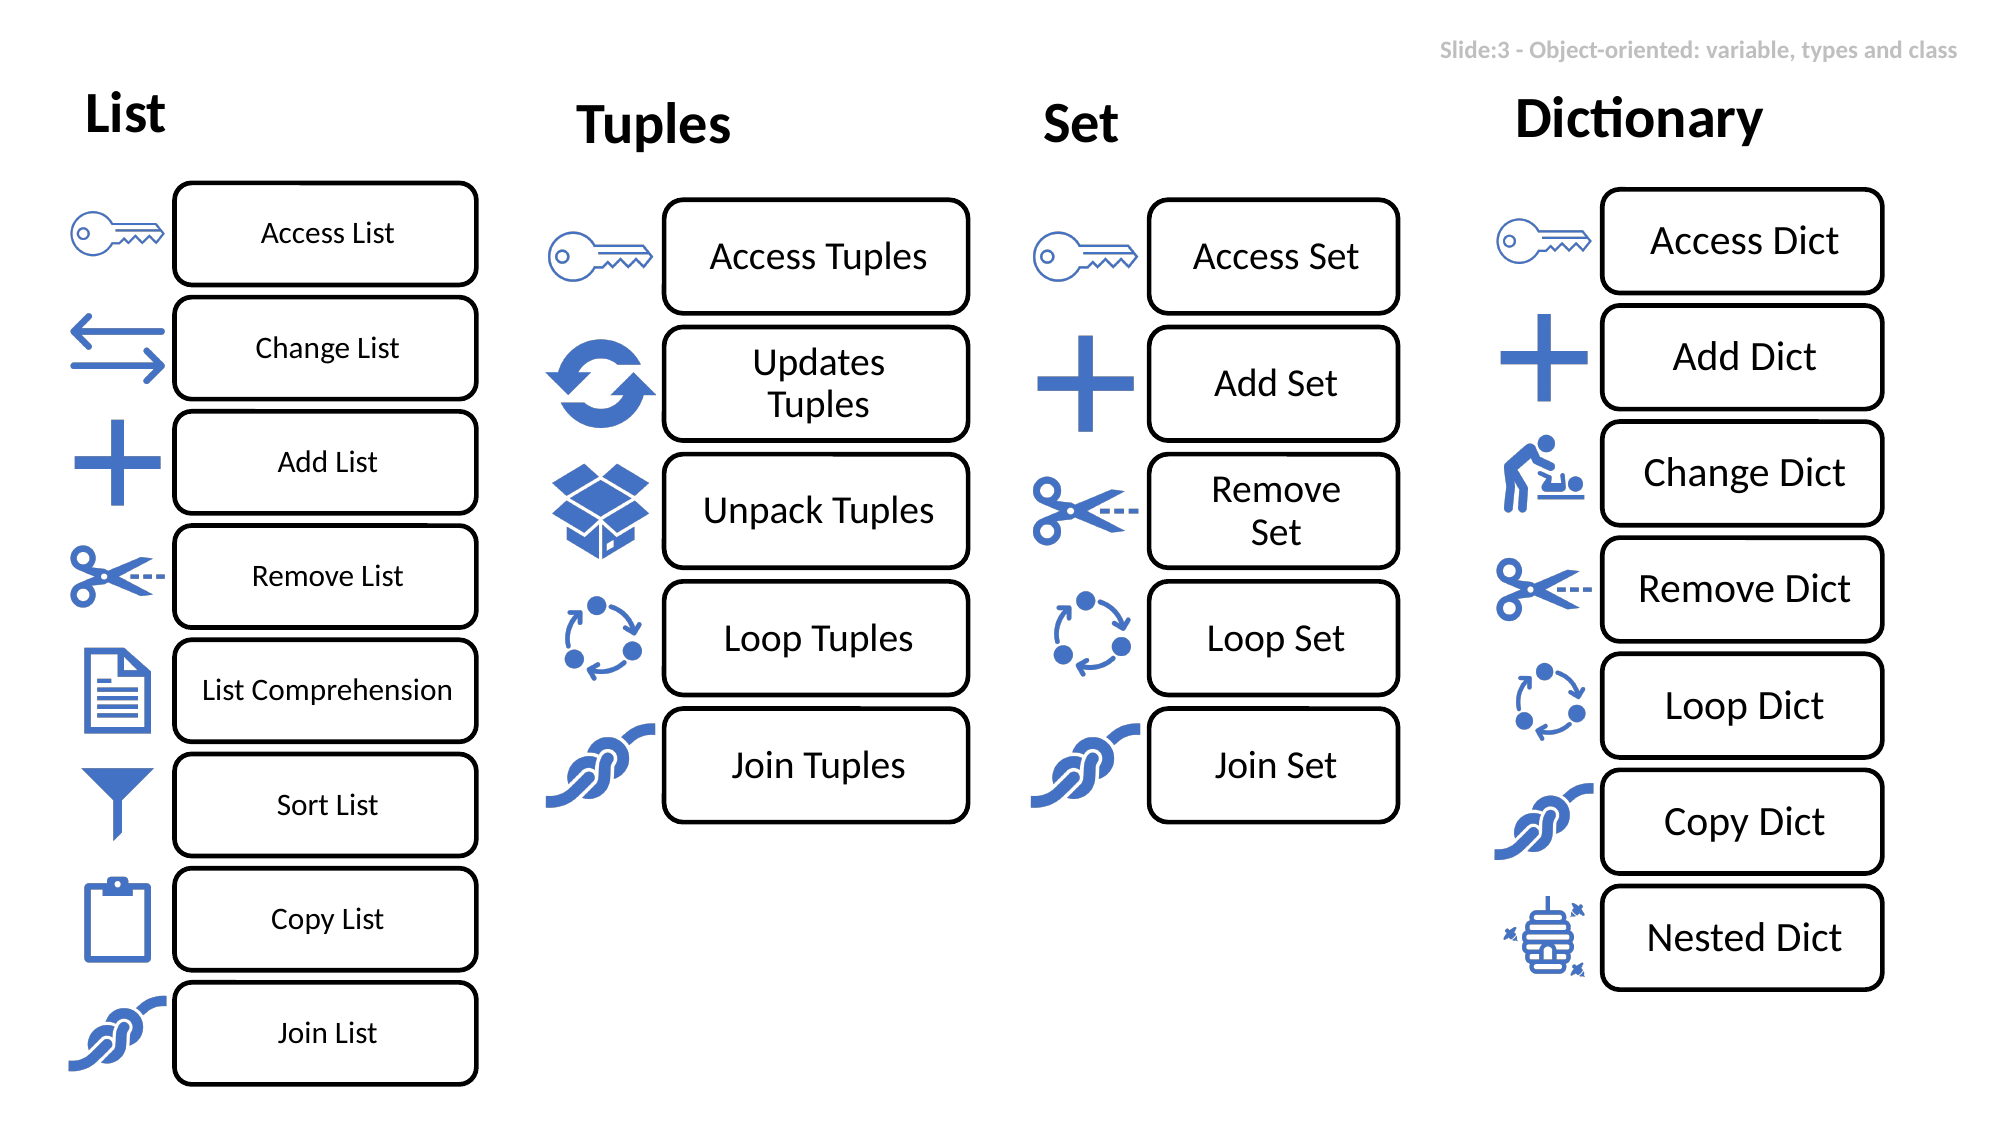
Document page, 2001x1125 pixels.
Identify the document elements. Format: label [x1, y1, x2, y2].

text_box [905, 65, 1521, 823]
text_box [402, 65, 905, 823]
text_box [1253, 66, 2000, 990]
text_box [0, 62, 786, 1085]
